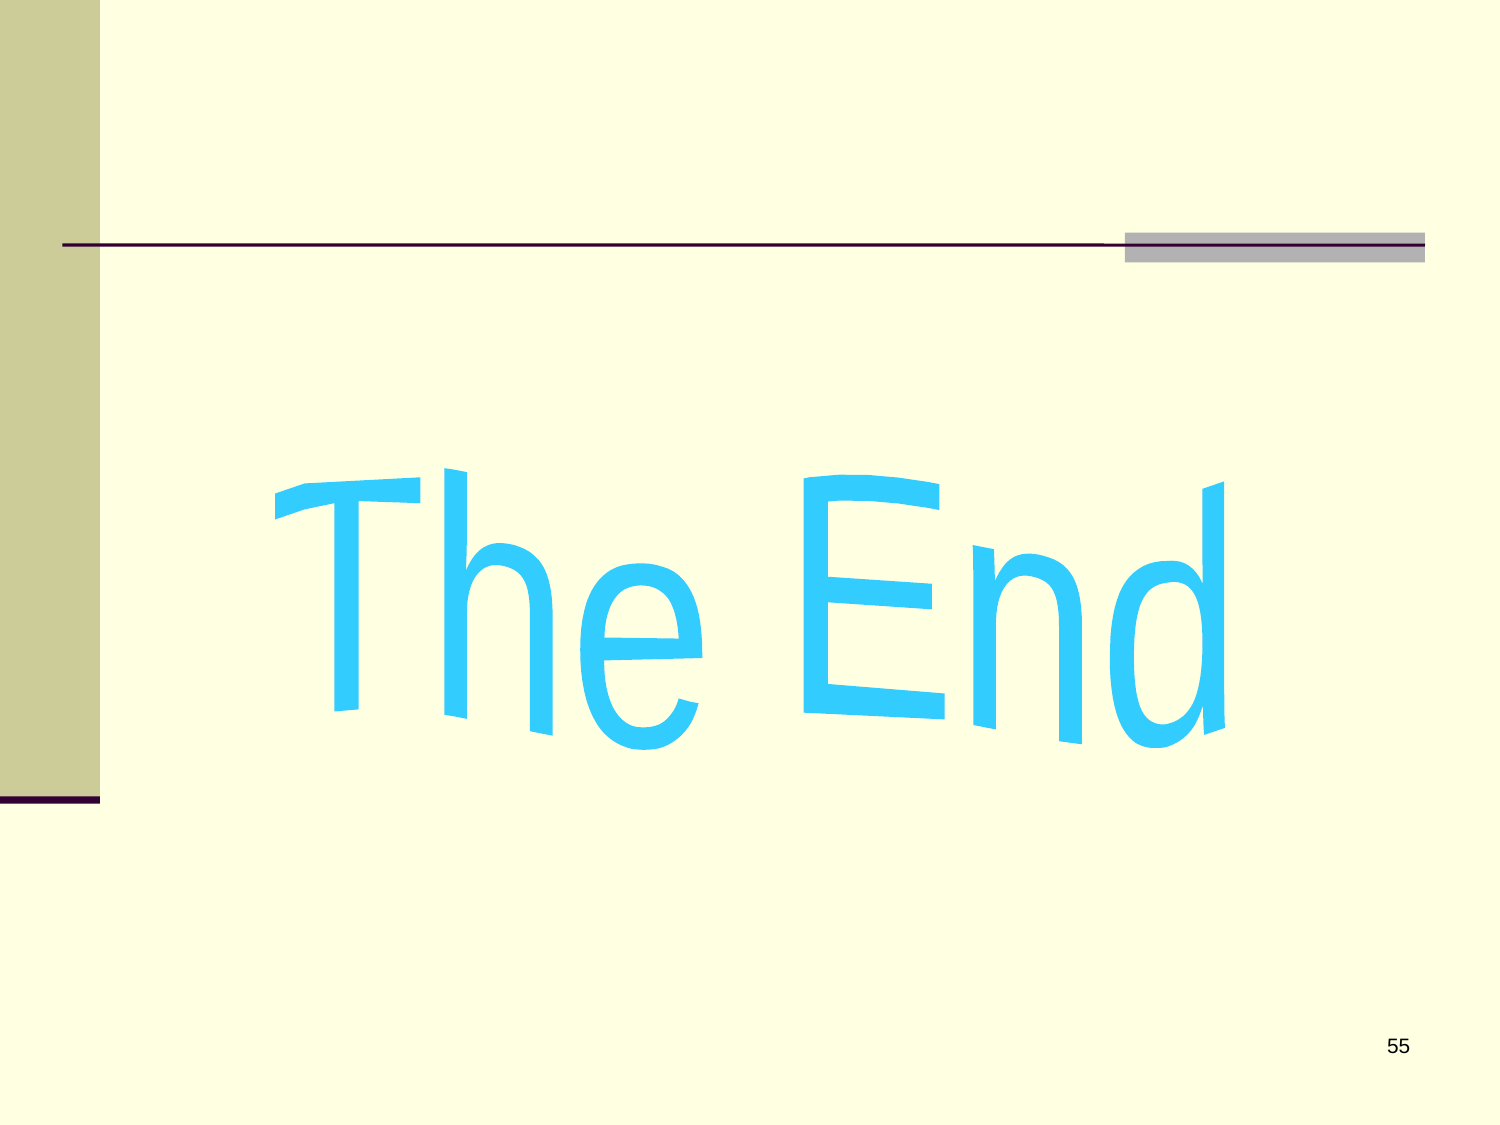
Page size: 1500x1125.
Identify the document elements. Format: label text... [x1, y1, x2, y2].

slide_number 55 [1112, 1024, 1426, 1101]
